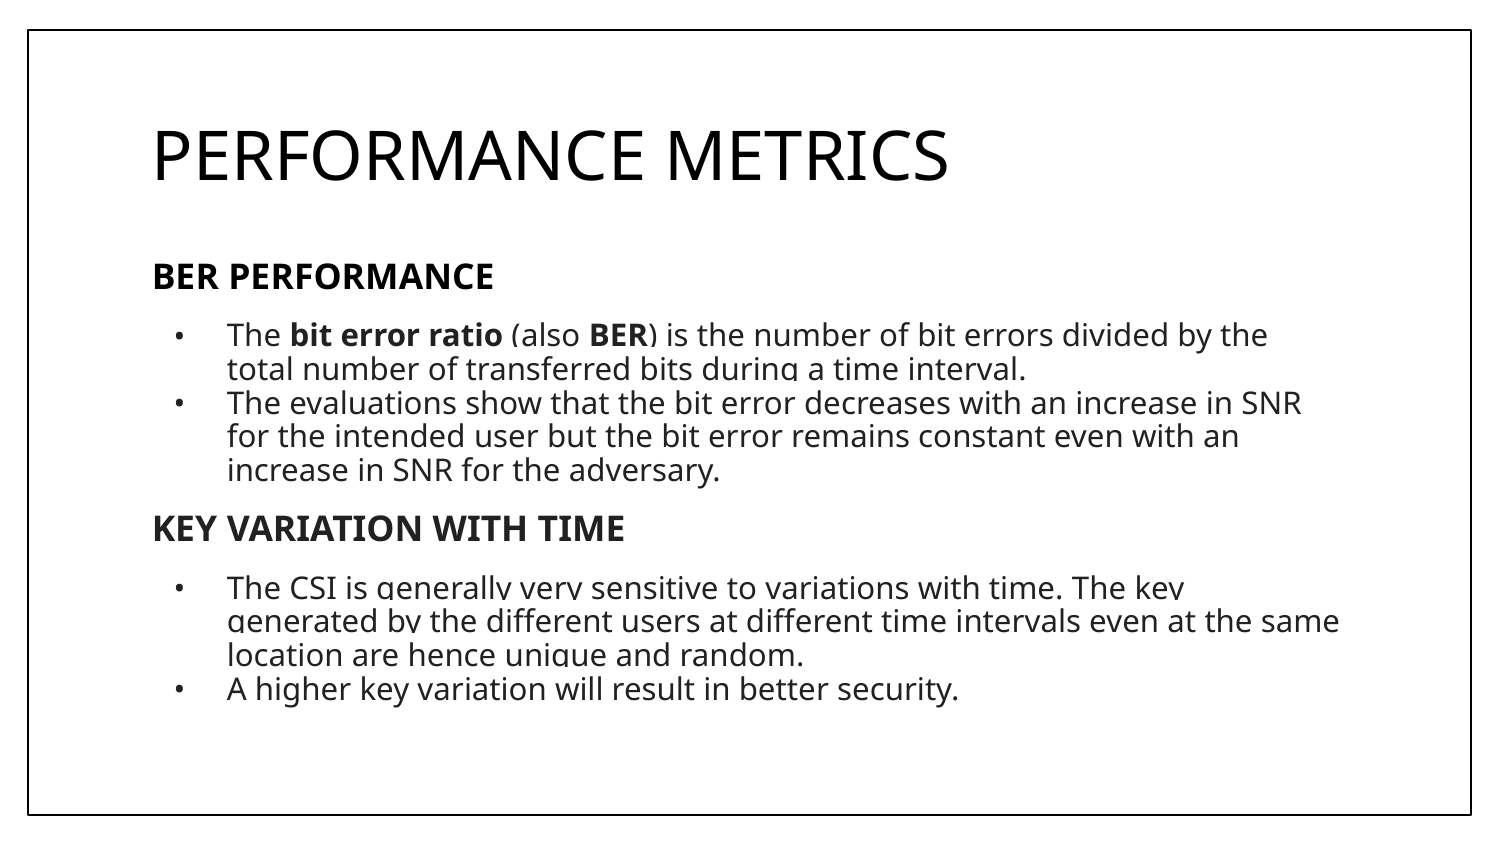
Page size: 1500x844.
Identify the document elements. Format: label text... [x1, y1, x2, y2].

list BER PERFORMANCE The bit error ratio (also BER) is the number of bit errors divided by the total number of transferred bits during a time interval. The evaluations show that the bit error decreases with an increase in SNR for the intended user but the bit error remains constant even with an increase in SNR for the adversary. KEY VARIATION WITH TIME The CSI is generally very sensitive to variations with time. The key generated by the different users at different time intervals even at the same location are hence unique and random. A higher key variation will result in better security. [140, 253, 1356, 750]
title PERFORMANCE METRICS [140, 75, 1356, 242]
